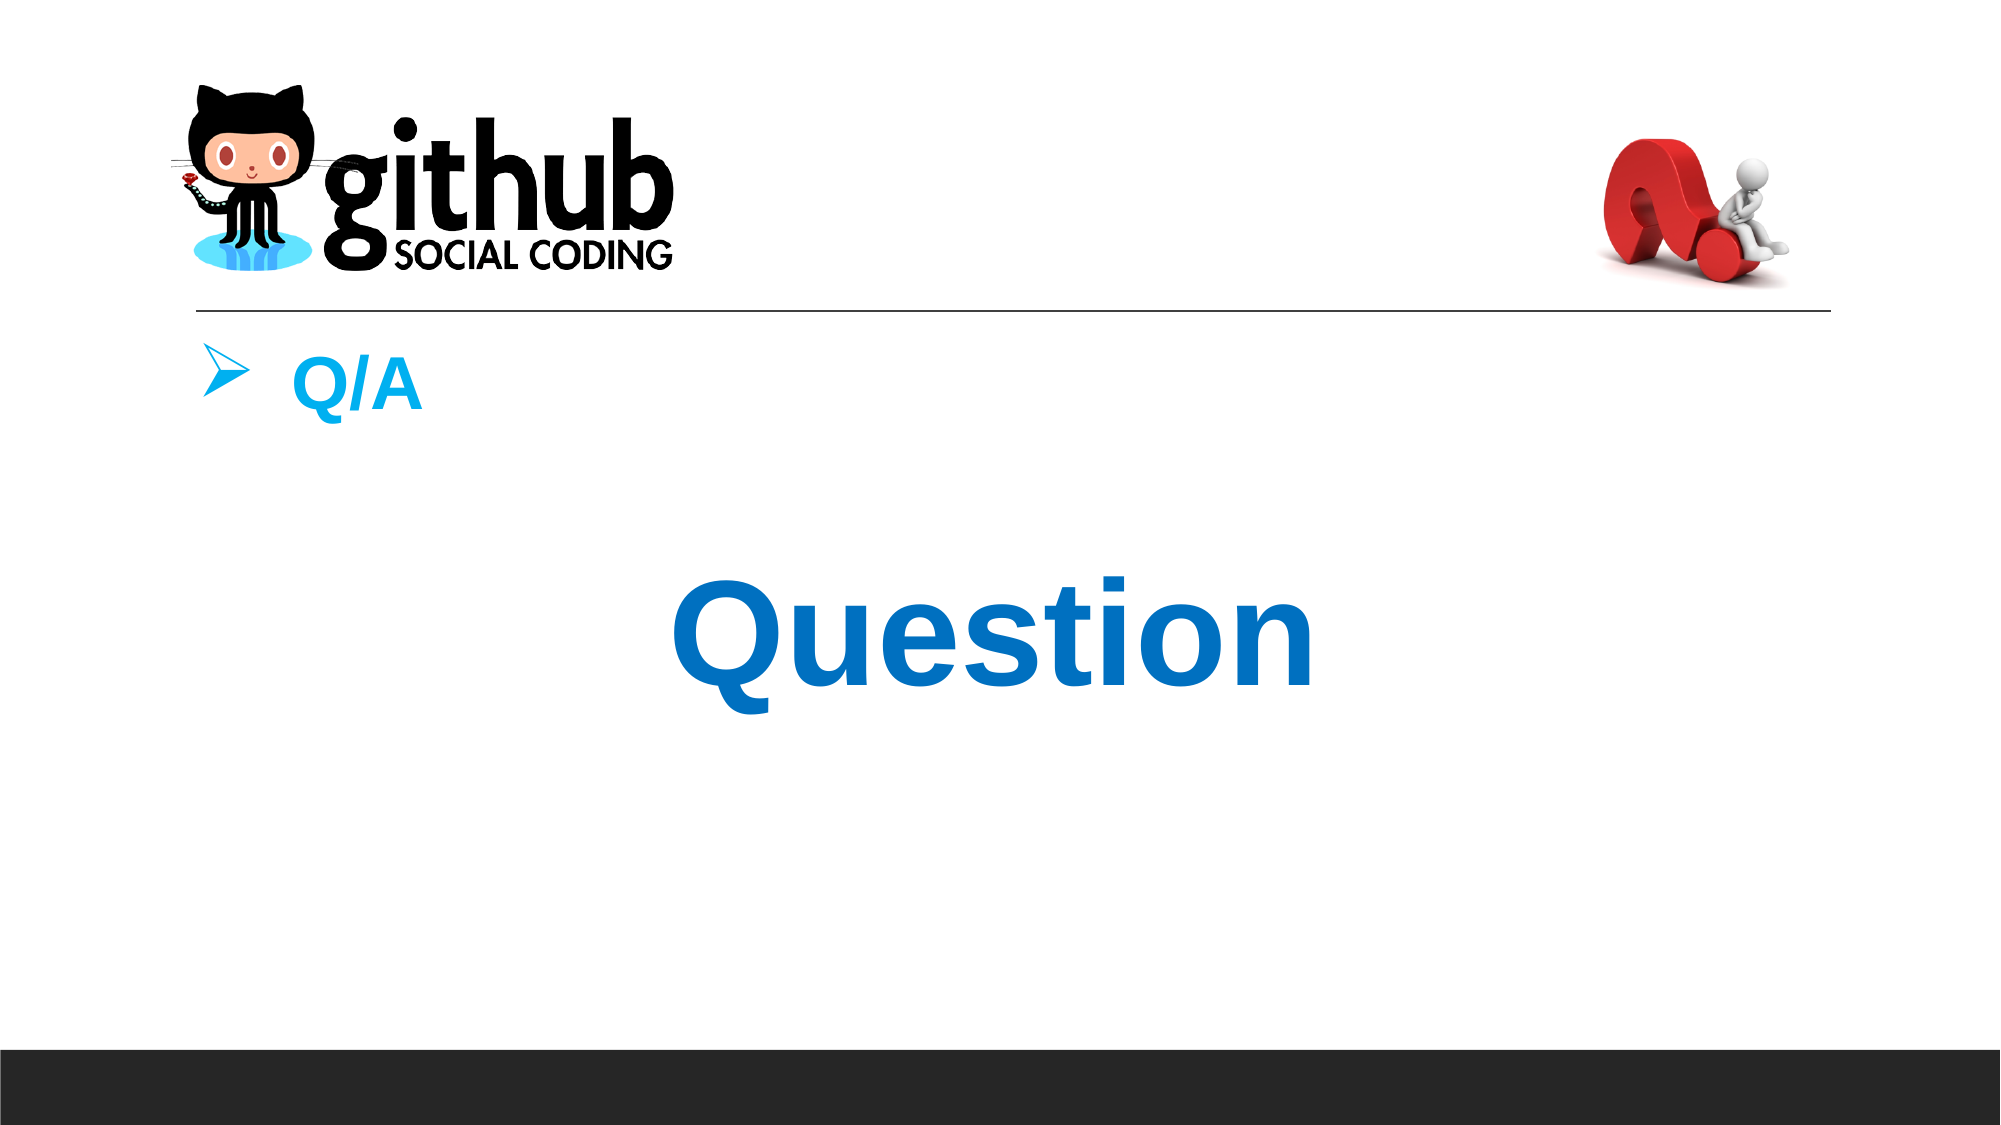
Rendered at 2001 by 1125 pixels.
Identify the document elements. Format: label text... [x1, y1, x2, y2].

picture [1572, 133, 1797, 293]
text_box Q/A [183, 326, 827, 432]
picture [171, 75, 679, 278]
text_box Question [629, 527, 1359, 723]
